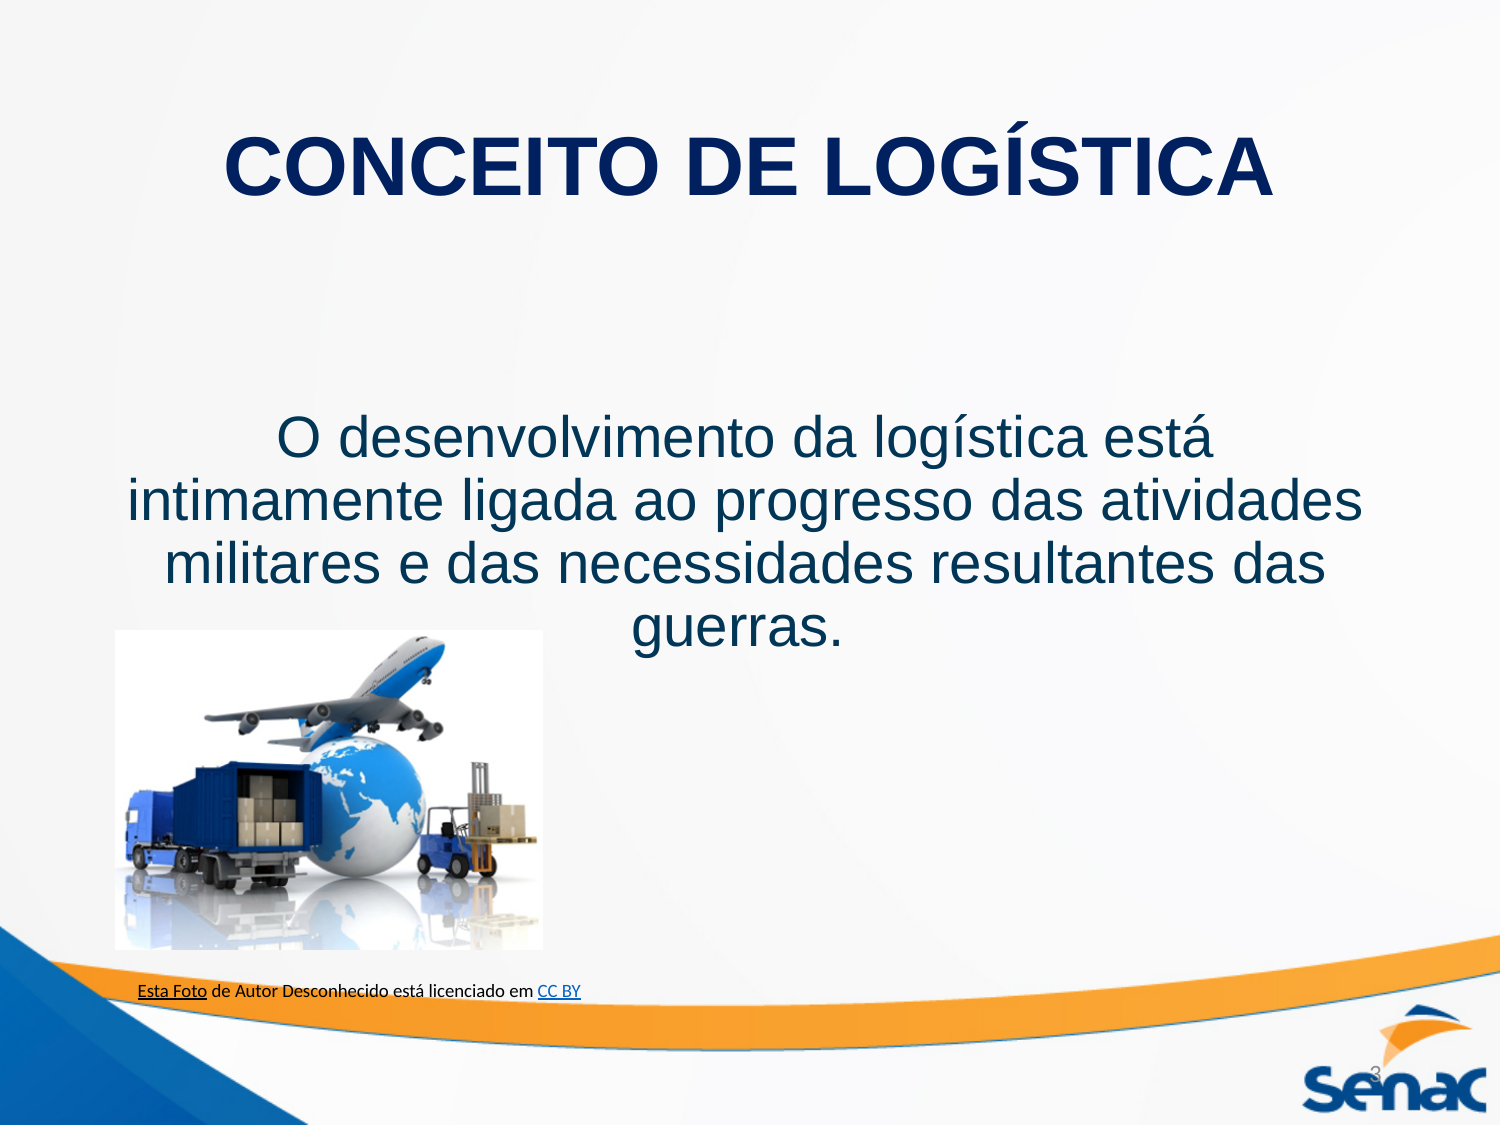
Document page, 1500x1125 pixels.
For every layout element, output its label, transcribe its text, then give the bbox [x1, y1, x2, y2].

slide_number 3 [1059, 1042, 1397, 1103]
text_box O desenvolvimento da logística está intimamente ligada ao progresso das atividades militares e das necessidades resultantes das guerras. [122, 400, 1370, 823]
text_box Esta Foto de Autor Desconhecido está licenciado em CC BY [122, 970, 784, 1009]
picture [0, 0, 1500, 1125]
title CONCEITO DE LOGÍSTICA [103, 59, 1397, 278]
